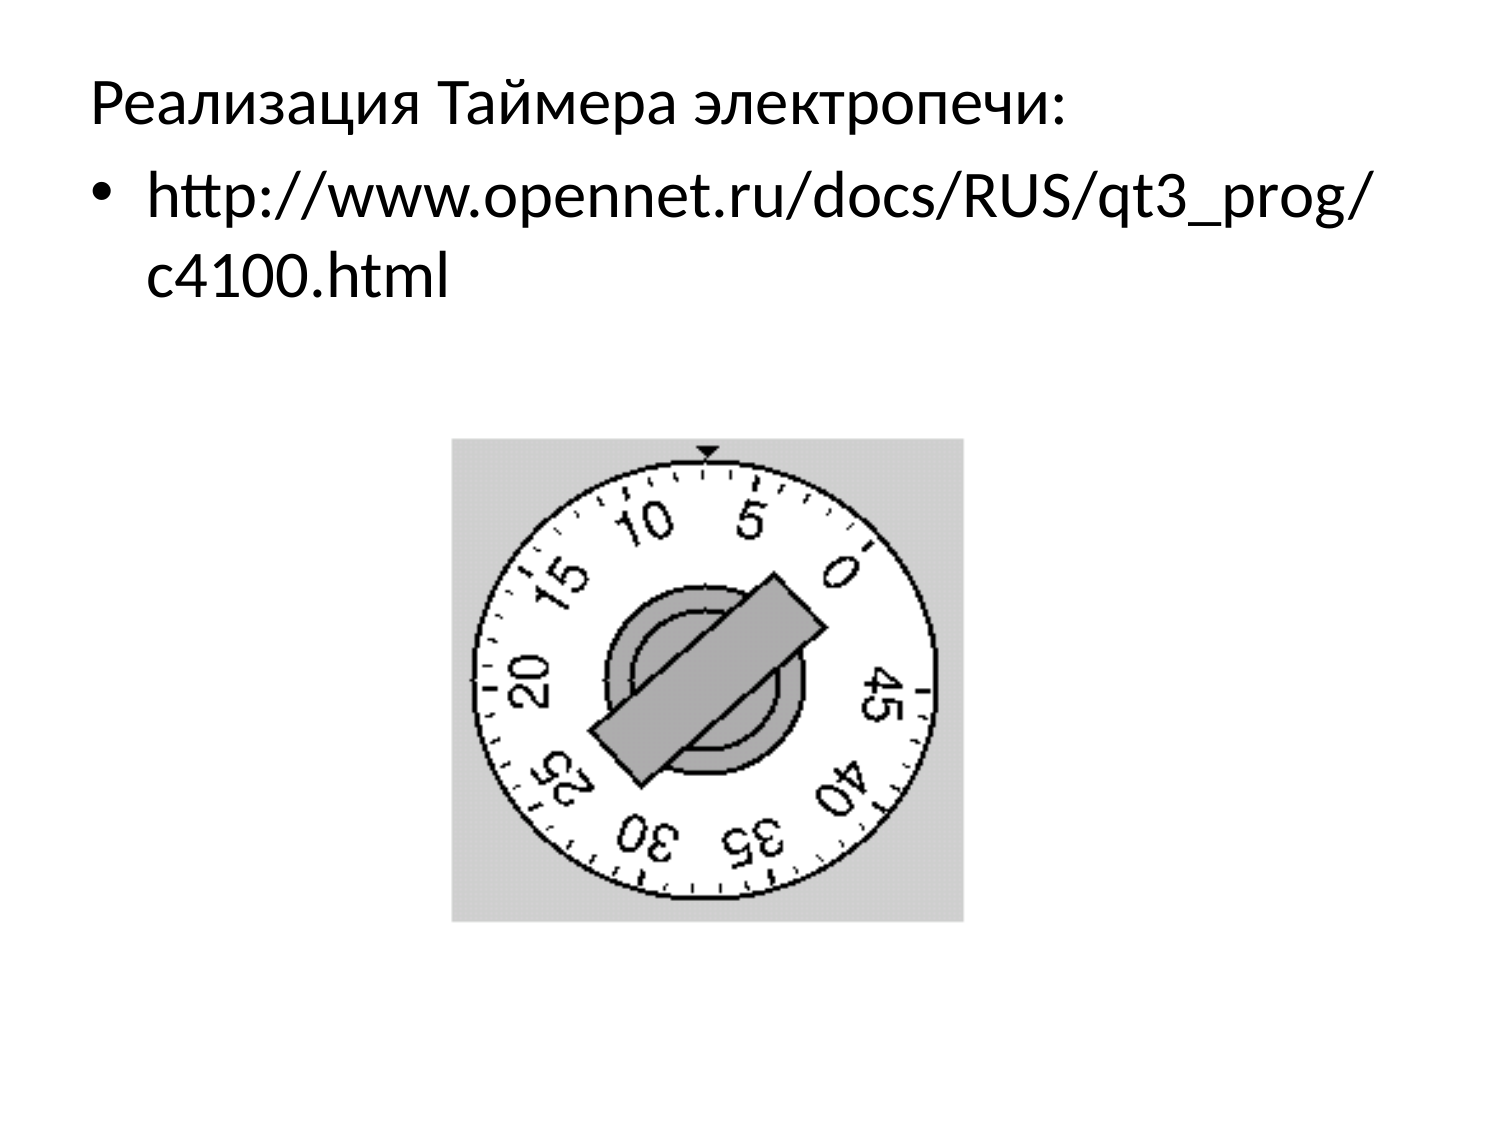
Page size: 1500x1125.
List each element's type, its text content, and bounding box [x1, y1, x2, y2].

picture [449, 437, 967, 926]
list Реализация Таймера электропечи: http://www.opennet.ru/docs/RUS/qt3_prog/c4100.html [75, 50, 1425, 918]
